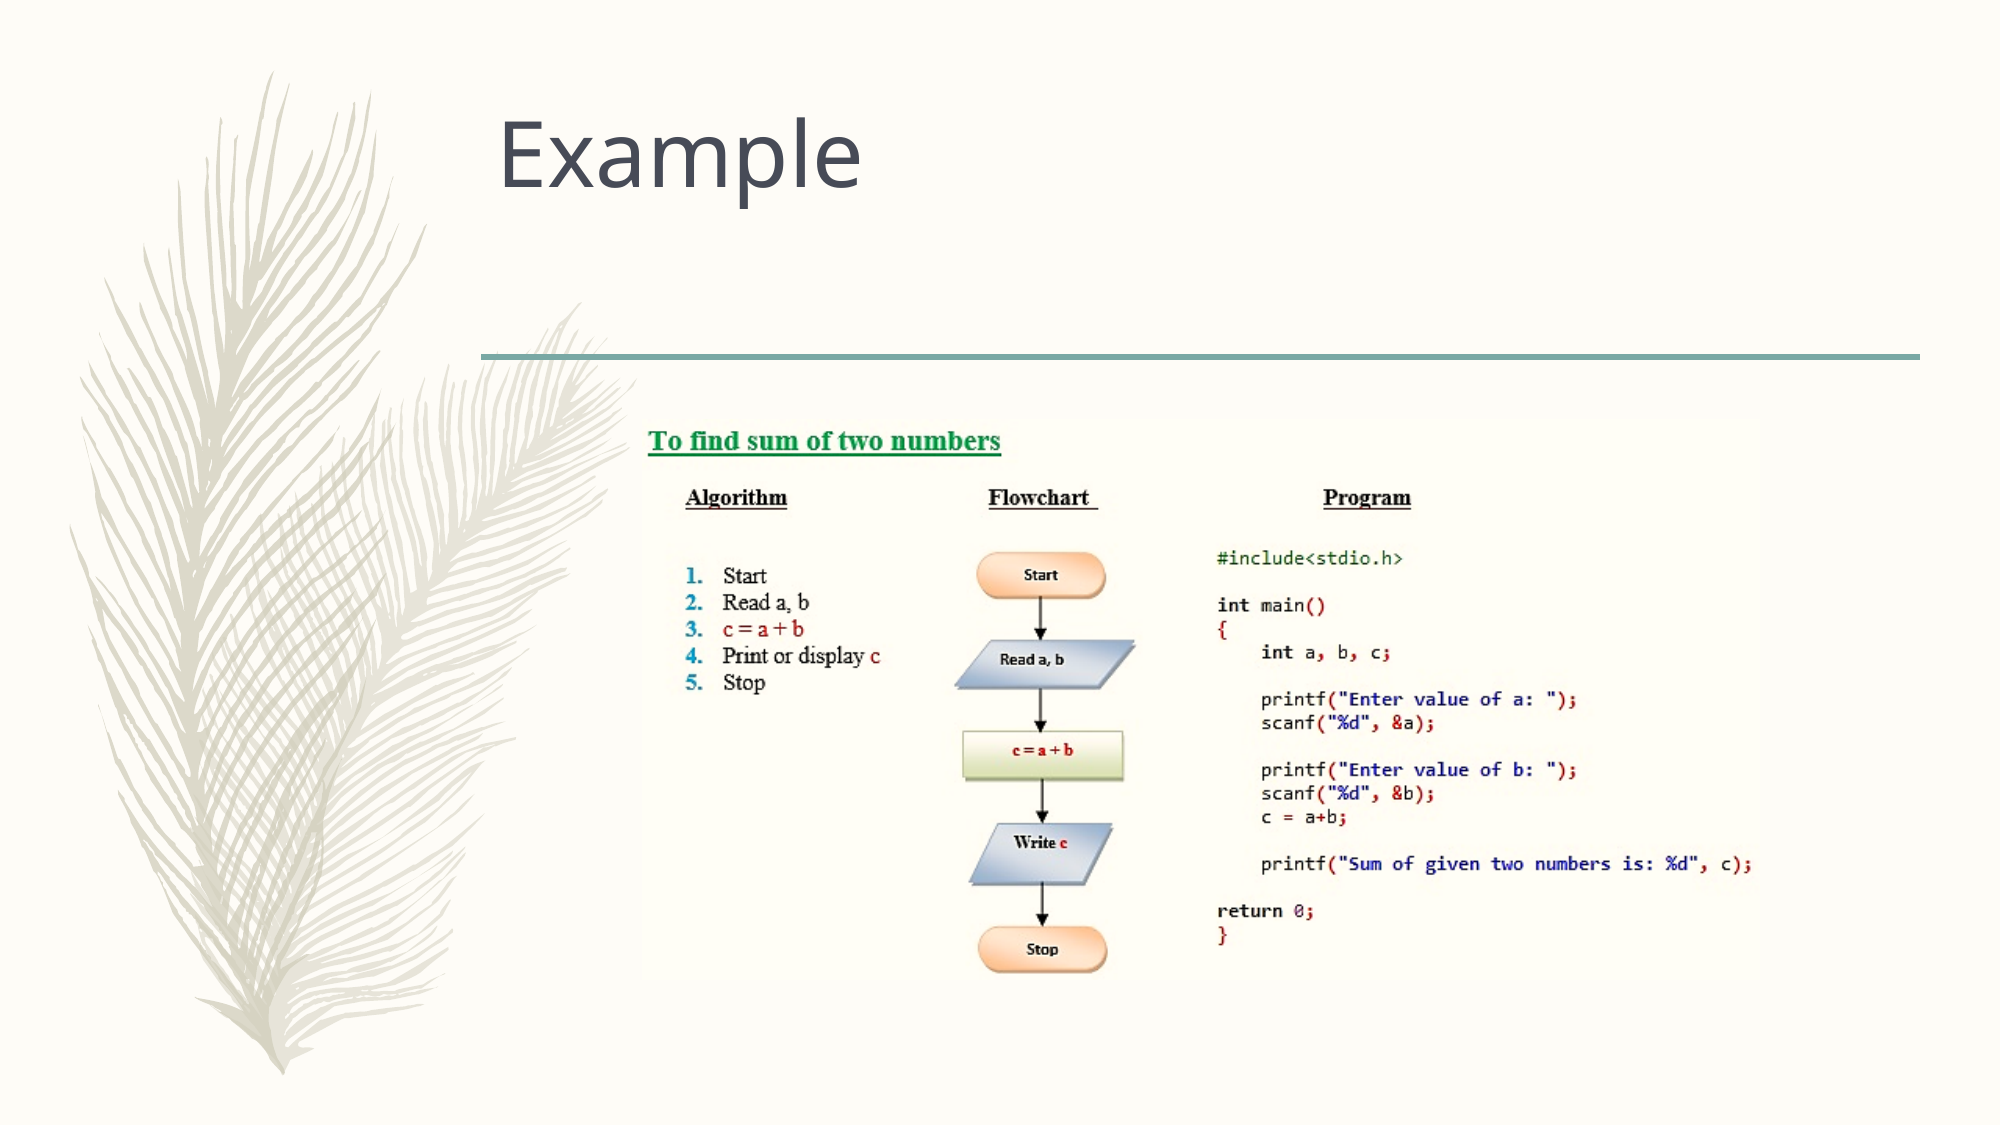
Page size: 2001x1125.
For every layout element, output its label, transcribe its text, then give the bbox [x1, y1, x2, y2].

title Example [481, 93, 1920, 350]
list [641, 419, 1760, 980]
